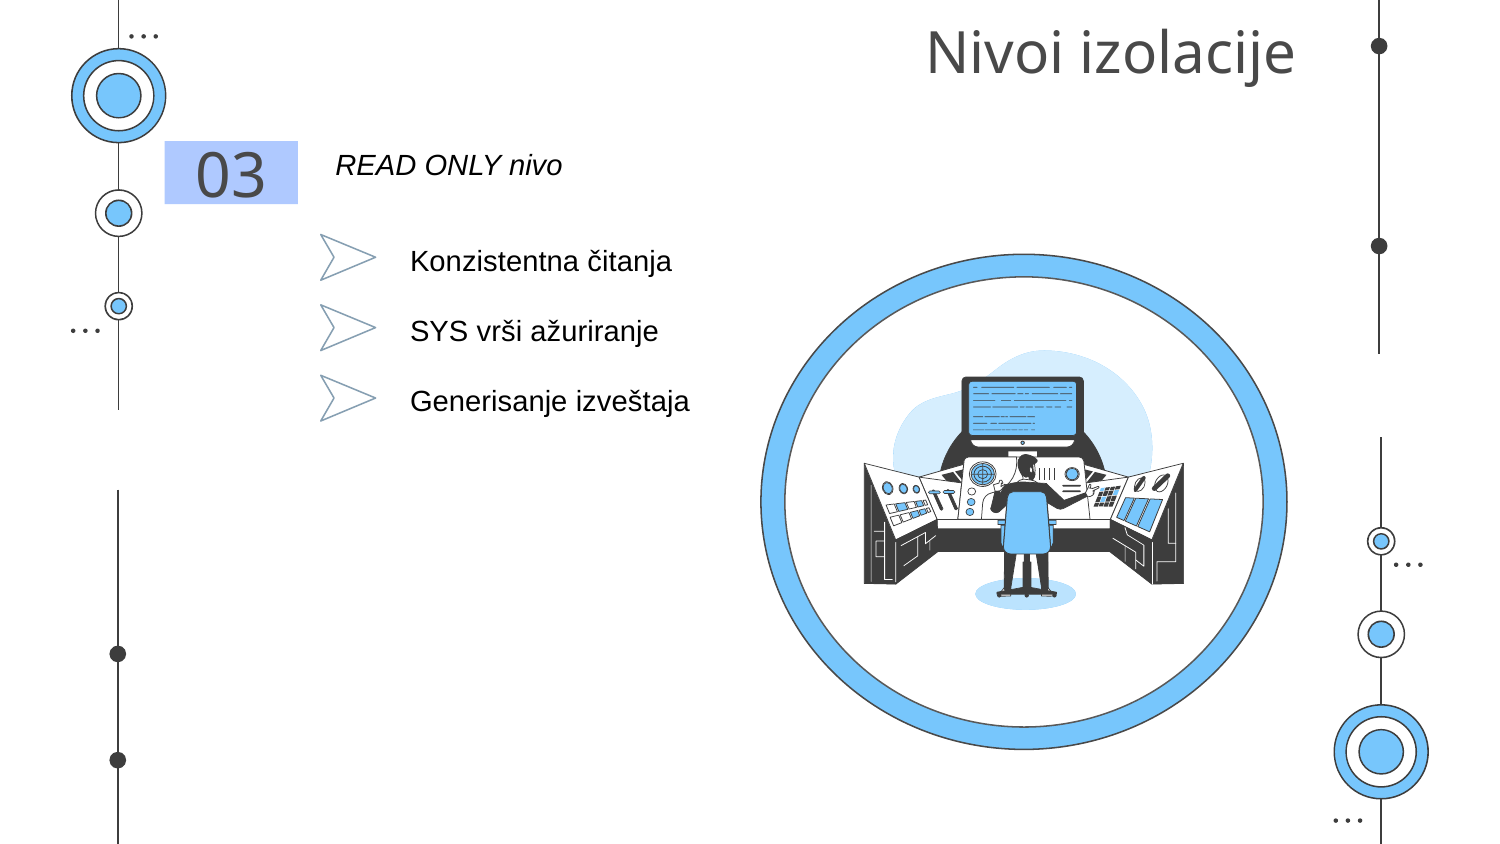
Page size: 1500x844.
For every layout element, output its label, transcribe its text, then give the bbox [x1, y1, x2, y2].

text_box [320, 234, 376, 281]
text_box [760, 254, 1288, 750]
text_box Konzistentna čitanja [395, 234, 761, 285]
text_box [320, 375, 376, 422]
text_box READ ONLY nivo [320, 138, 713, 189]
text_box Generisanje izveštaja [395, 375, 755, 425]
title Nivoi izolacije [660, 0, 1500, 94]
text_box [863, 350, 1185, 611]
text_box [320, 304, 376, 351]
text_box SYS vrši ažuriranje [395, 304, 755, 355]
text_box 03 [164, 141, 298, 205]
